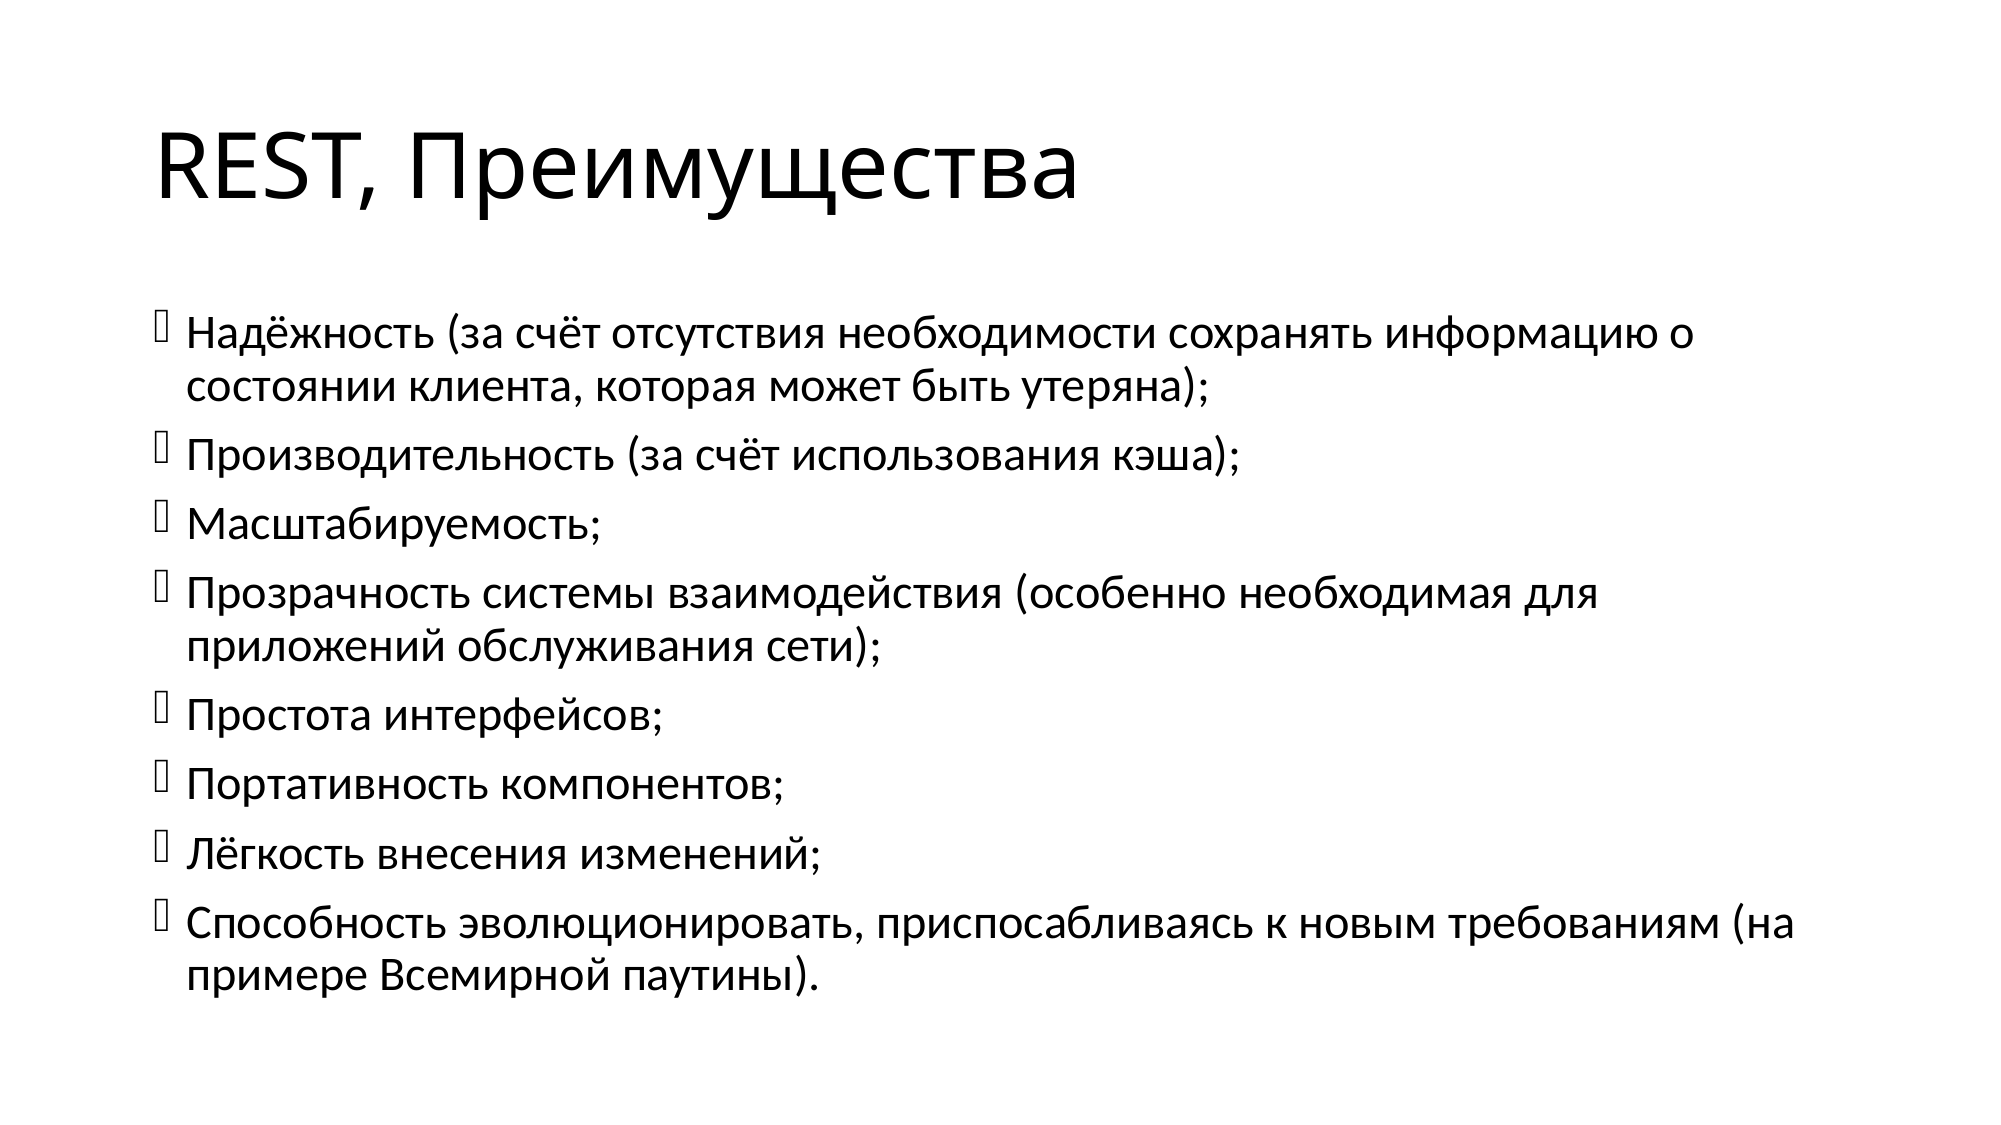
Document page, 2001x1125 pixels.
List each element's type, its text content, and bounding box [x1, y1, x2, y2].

text_box REST, Преимущества [138, 60, 1864, 278]
text_box Надёжность (за счёт отсутствия необходимости сохранять информацию о состоянии клиента, которая может быть утеряна); Производительность (за счёт использования кэша); Масштабируемость; Прозрачность системы взаимодействия (особенно необходимая для приложений обслуживания сети); Простота интерфейсов; Портативность компонентов; Лёгкость внесения изменений; Способность эволюционировать, приспосабливаясь к новым требованиям (на примере Всемирной паутины). [138, 299, 1864, 1014]
